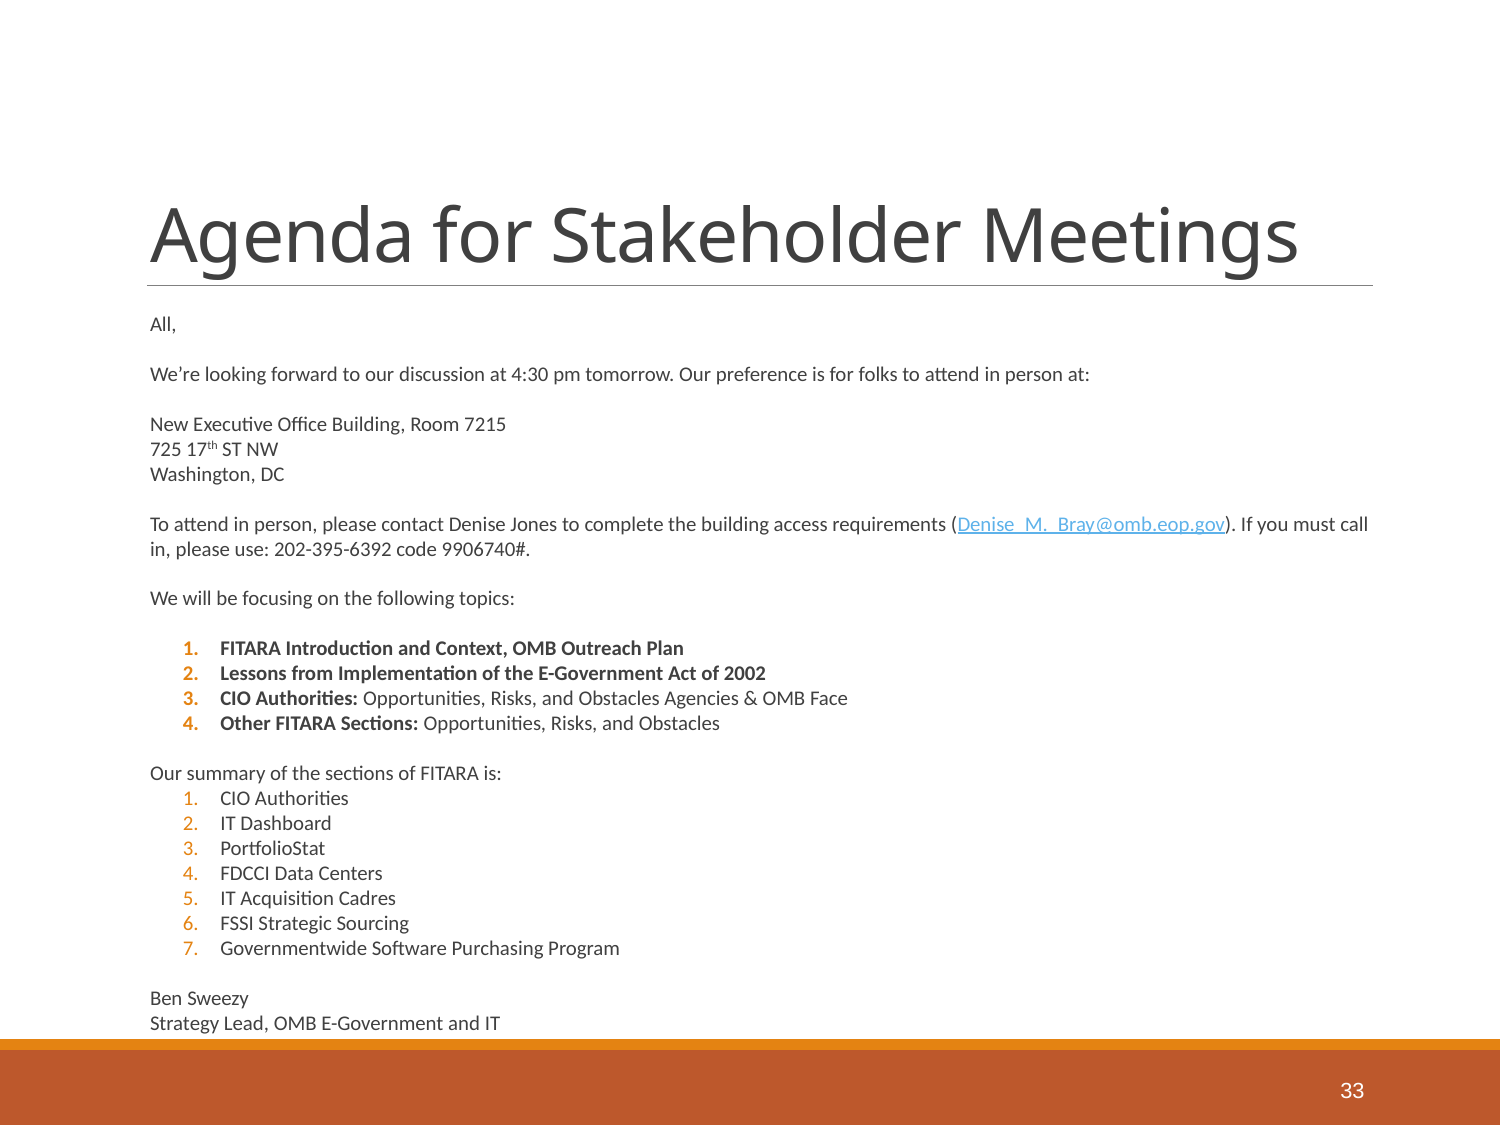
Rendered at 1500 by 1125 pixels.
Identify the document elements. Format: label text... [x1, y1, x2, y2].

title Agenda for Stakeholder Meetings [135, 47, 1373, 285]
slide_number 33 [1218, 1059, 1380, 1120]
list All, We’re looking forward to our discussion at 4:30 pm tomorrow. Our preference is for folks to attend in person at: New Executive Office Building, Room 7215 725 17th ST NW Washington, DC To attend in person, please contact Denise Jones to complete the building access requirements (Denise_M._Bray@omb.eop.gov). If you must call in, please use: 202-395-6392 code 9906740#. We will be focusing on the following topics: FITARA Introduction and Context, OMB Outreach Plan Lessons from Implementation of the E-Government Act of 2002 CIO Authorities: Opportunities, Risks, and Obstacles Agencies & OMB Face Other FITARA Sections: Opportunities, Risks, and Obstacles Our summary of the sections of FITARA is: CIO Authorities IT Dashboard PortfolioStat FDCCI Data Centers IT Acquisition Cadres FSSI Strategic Sourcing Governmentwide Software Purchasing Program Ben Sweezy Strategy Lead, OMB E-Government and IT [135, 302, 1373, 963]
